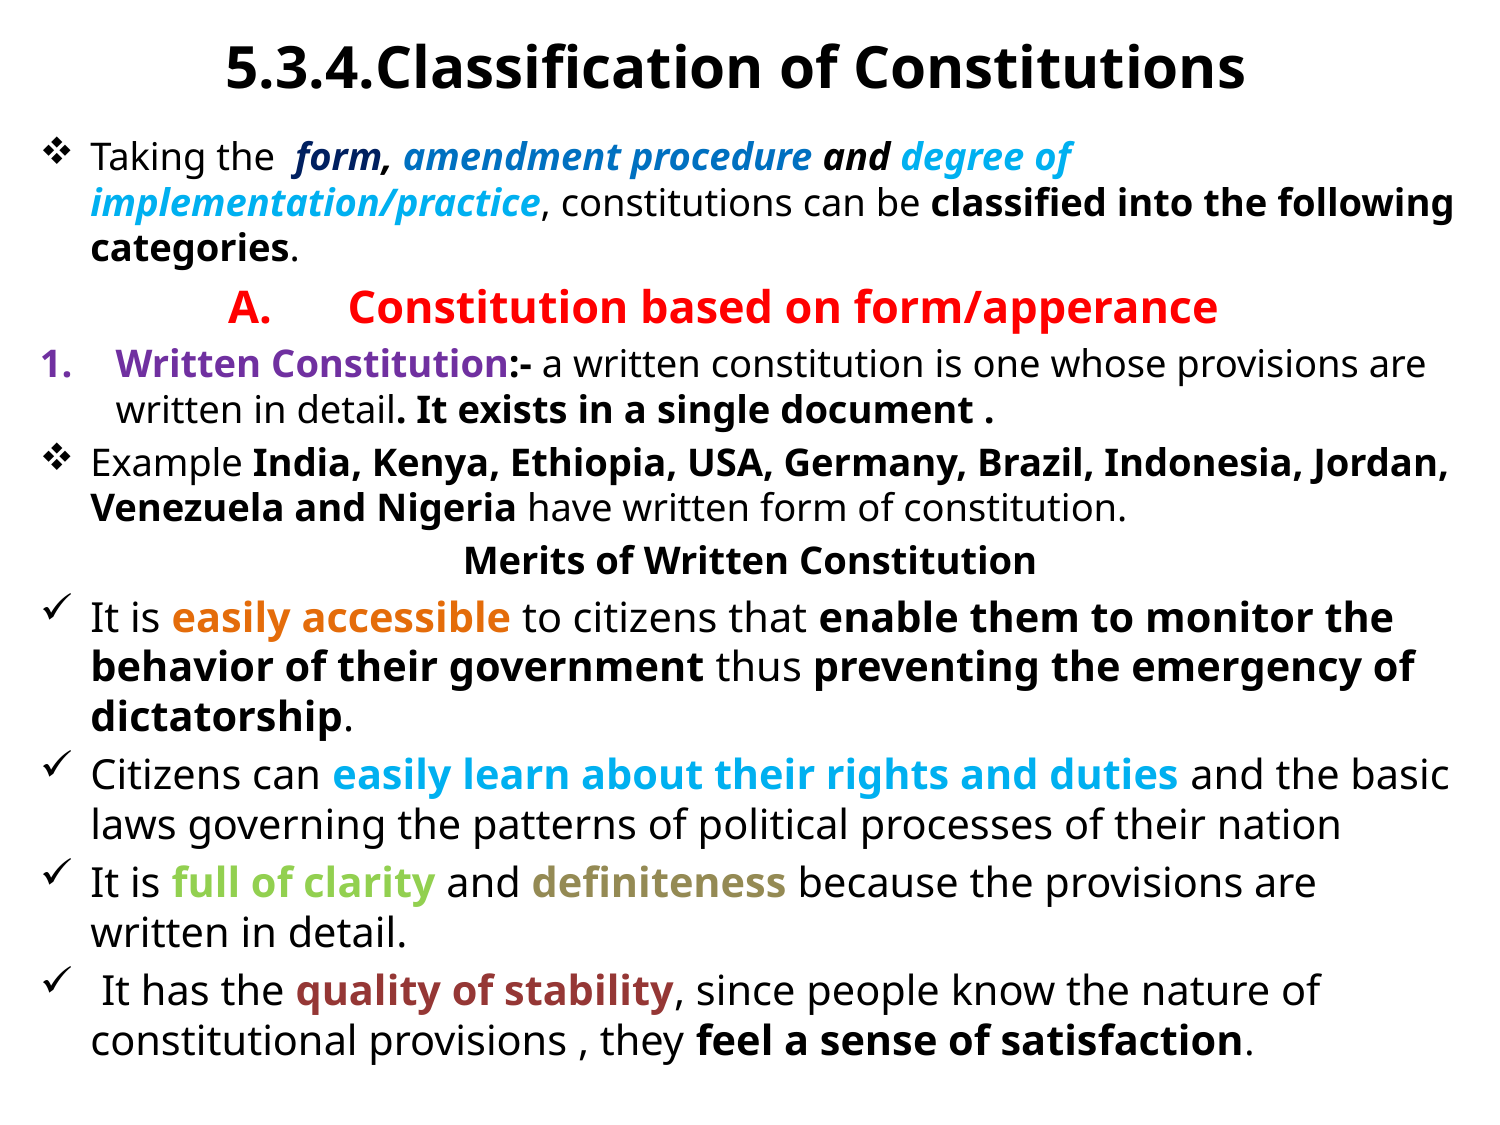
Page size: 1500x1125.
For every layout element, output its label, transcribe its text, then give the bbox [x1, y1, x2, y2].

list Taking the form, amendment procedure and degree of implementation/practice, constitutions can be classified into the following categories. Constitution based on form/apperance Written Constitution:- a written constitution is one whose provisions are written in detail. It exists in a single document . Example India, Kenya, Ethiopia, USA, Germany, Brazil, Indonesia, Jordan, Venezuela and Nigeria have written form of constitution. Merits of Written Constitution It is easily accessible to citizens that enable them to monitor the behavior of their government thus preventing the emergency of dictatorship. Citizens can easily learn about their rights and duties and the basic laws governing the patterns of political processes of their nation It is full of clarity and definiteness because the provisions are written in detail. It has the quality of stability, since people know the nature of constitutional provisions , they feel a sense of satisfaction. [24, 125, 1475, 1100]
title 5.3.4. Classification of Constitutions [37, 24, 1450, 105]
